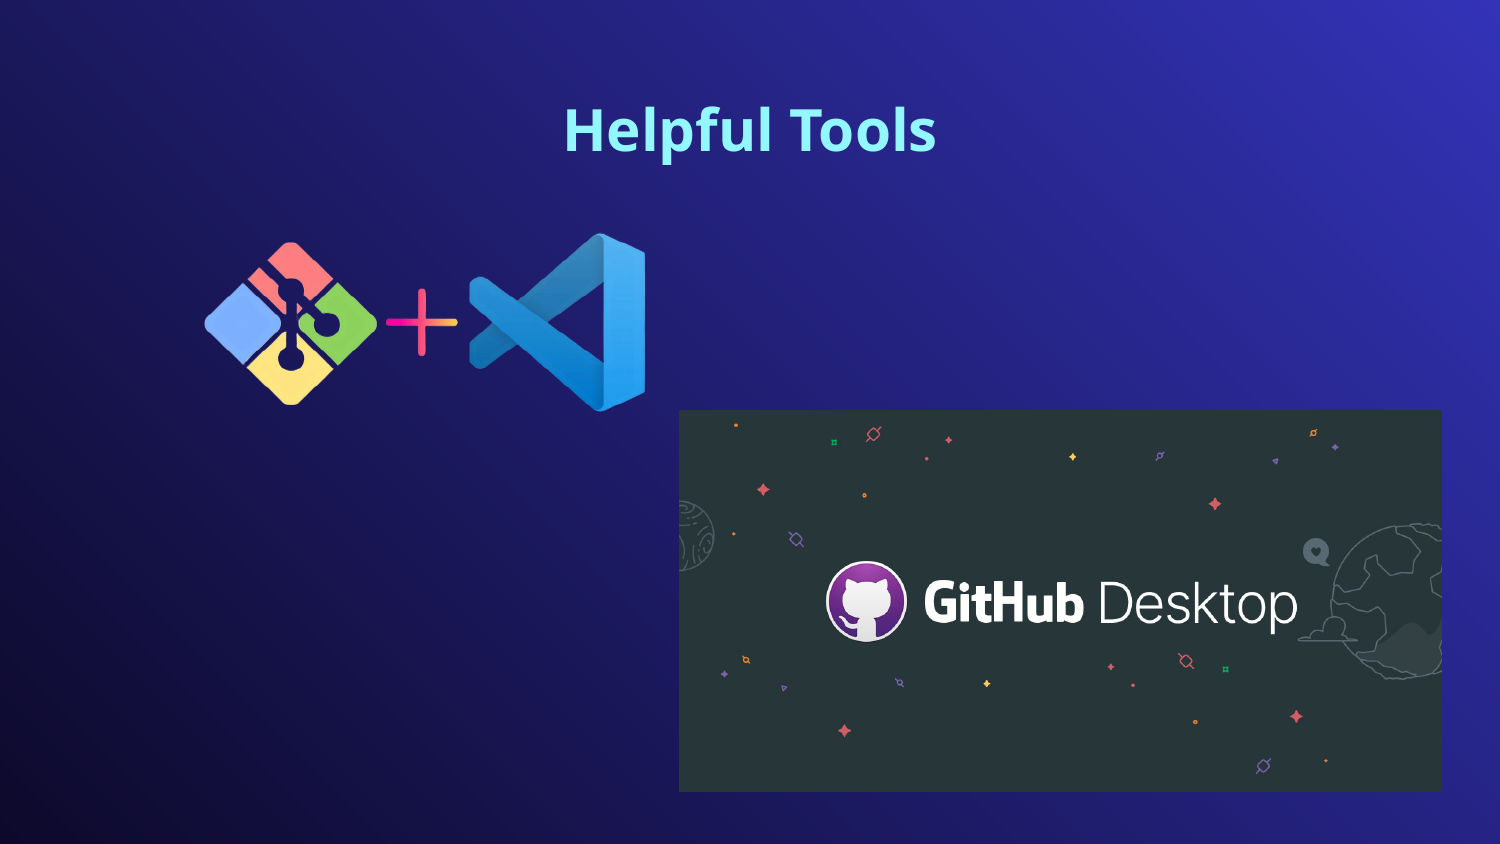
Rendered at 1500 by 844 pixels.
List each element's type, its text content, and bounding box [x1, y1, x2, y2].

title Helpful Tools [118, 88, 1382, 167]
picture [123, 220, 1442, 792]
